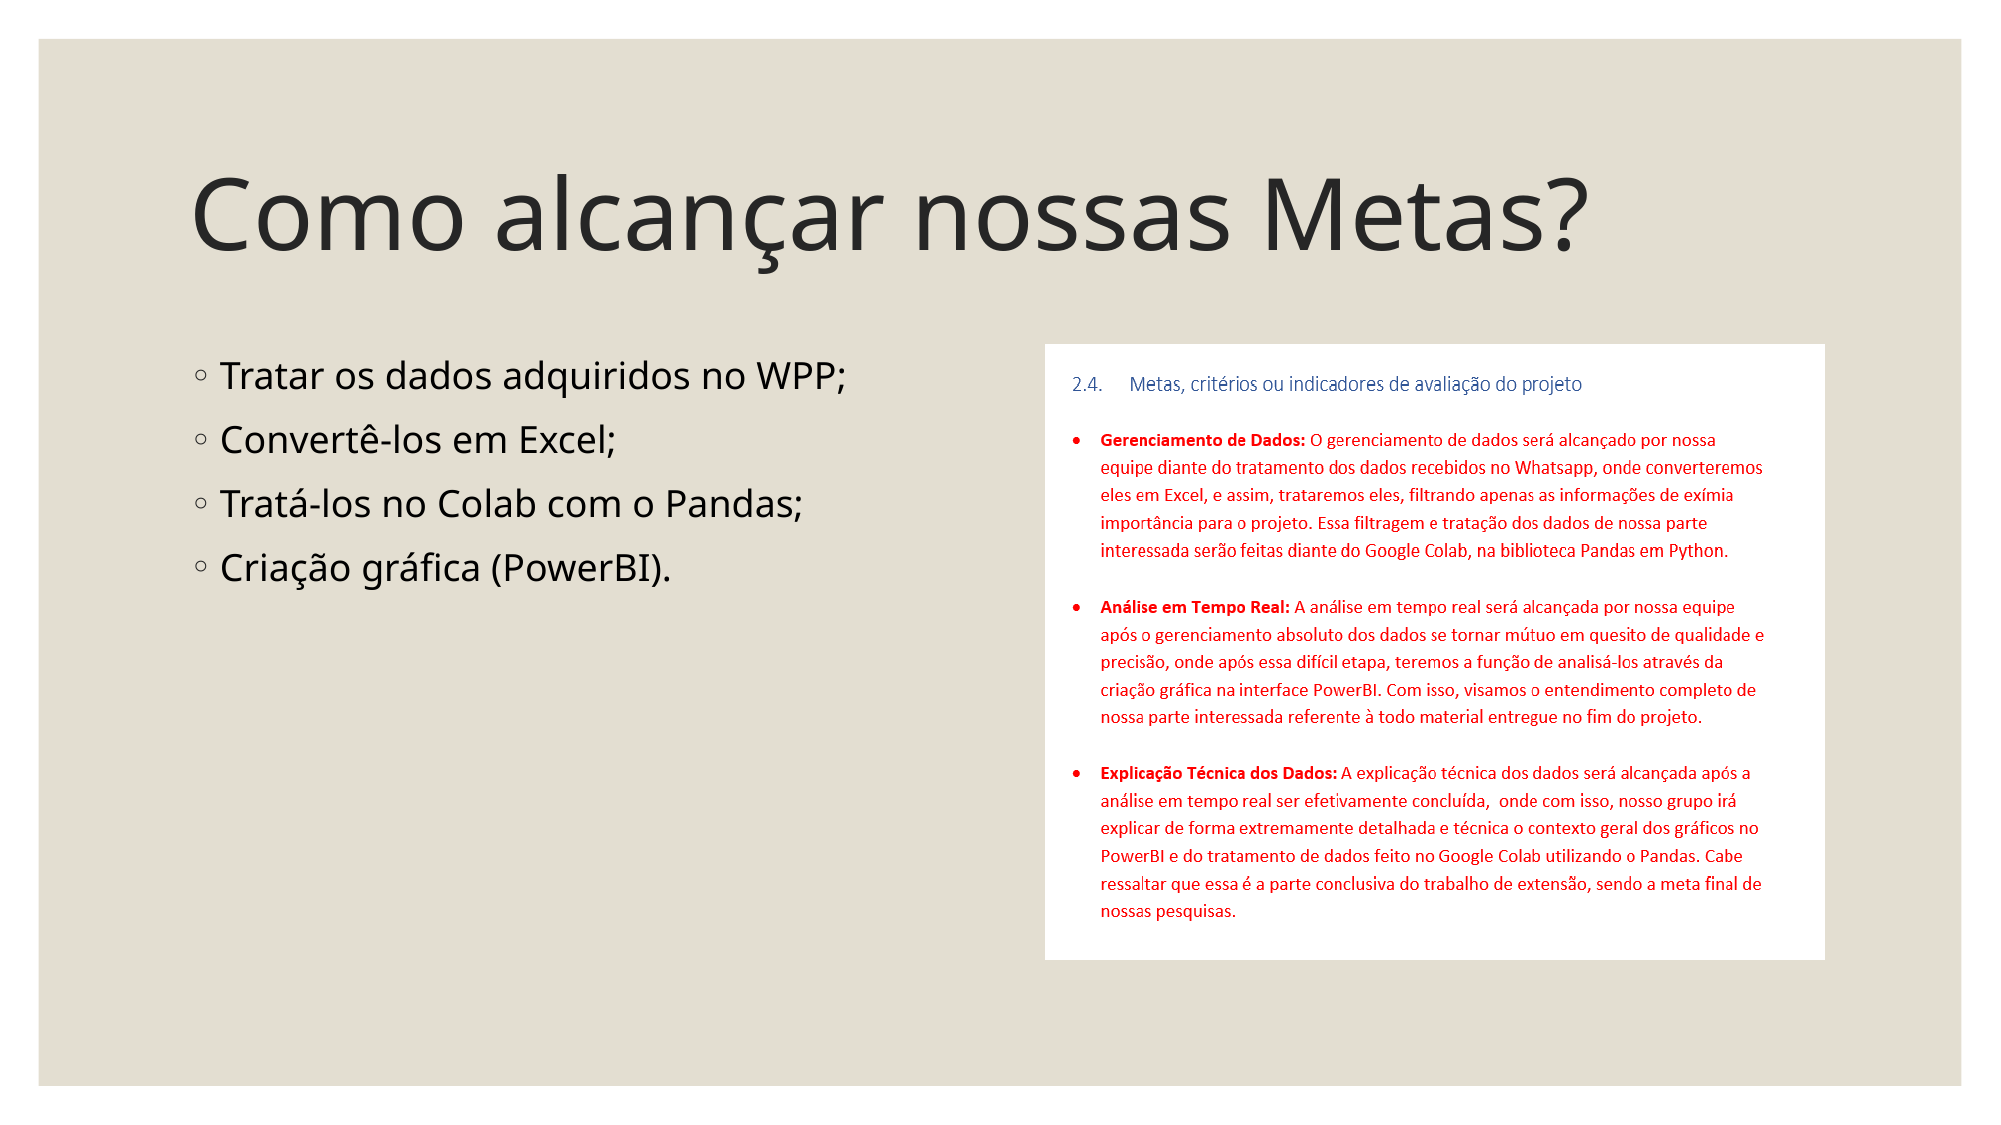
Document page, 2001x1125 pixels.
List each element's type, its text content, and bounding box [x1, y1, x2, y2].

title Como alcançar nossas Metas? [174, 105, 1825, 331]
list Tratar os dados adquiridos no WPP; Convertê-los em Excel; Tratá-los no Colab com o Pandas; Criação gráfica (PowerBI). [174, 345, 955, 960]
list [1045, 344, 1825, 960]
